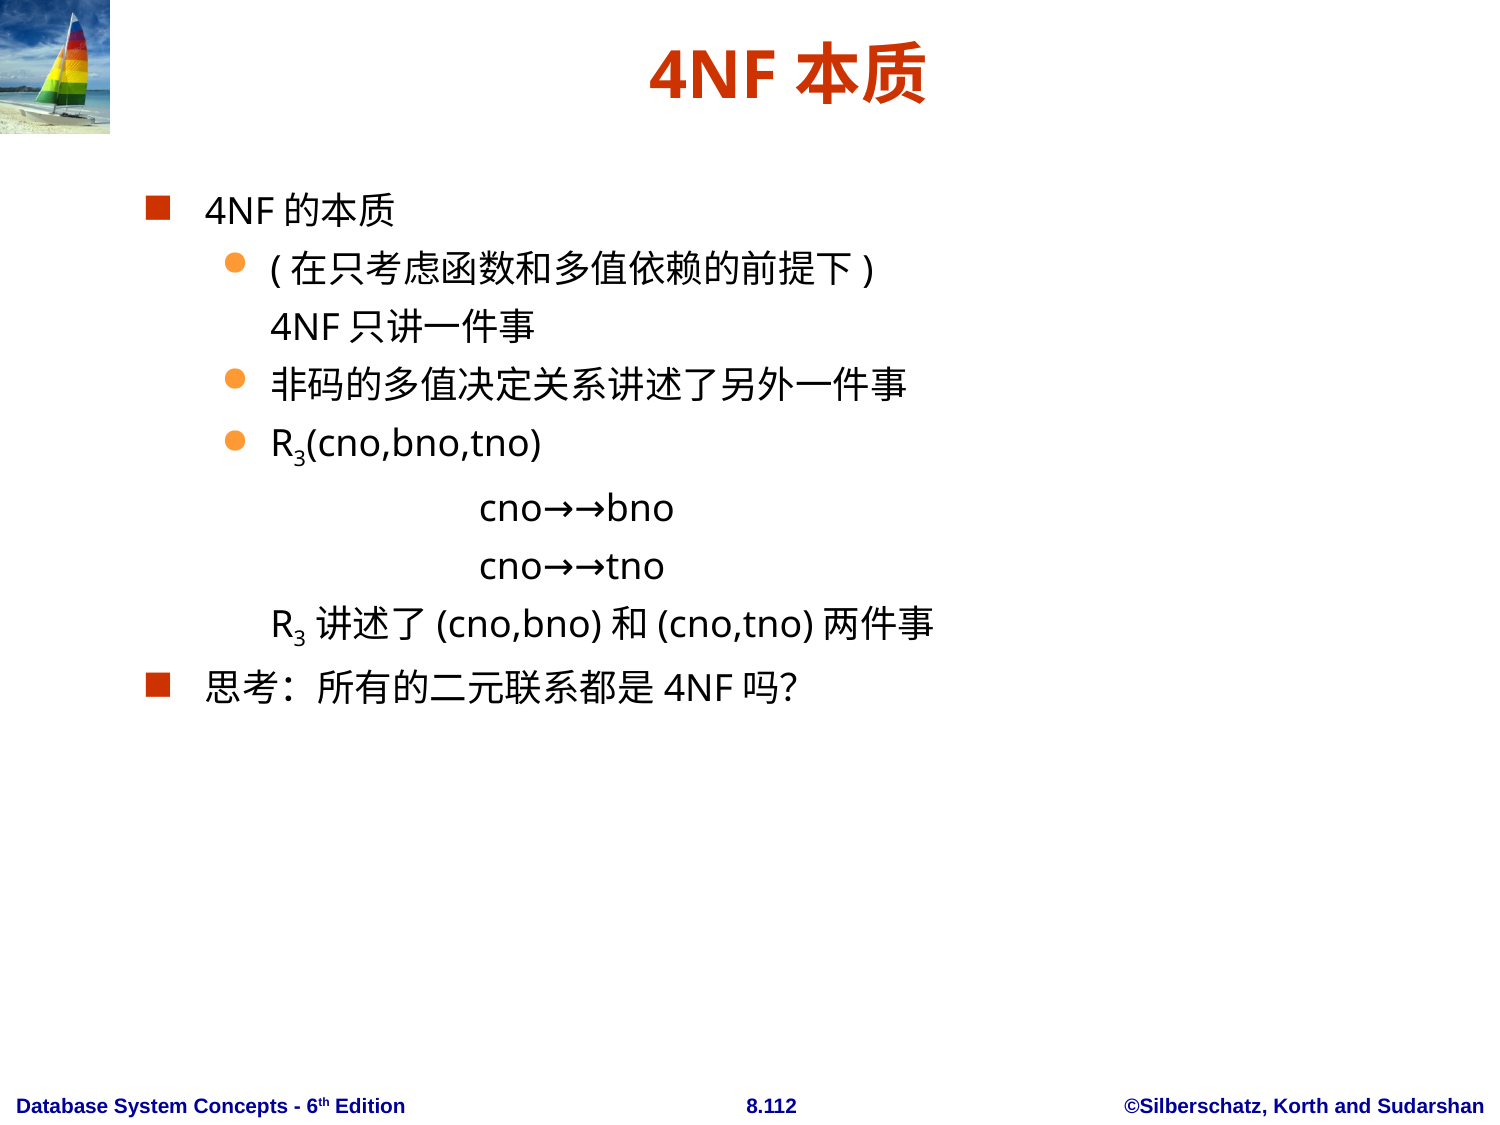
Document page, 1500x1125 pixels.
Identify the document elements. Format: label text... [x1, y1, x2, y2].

title 4NF本质 [126, 19, 1451, 120]
picture [0, 0, 110, 134]
list 4NF的本质 (在只考虑函数和多值依赖的前提下) 4NF只讲一件事 非码的多值决定关系讲述了另外一件事 R3(cno,bno,tno) cno→→bno cno→→tno R3讲述了(cno,bno)和(cno,tno)两件事 思考：所有的二元联系都是4NF吗？ [133, 179, 1391, 984]
